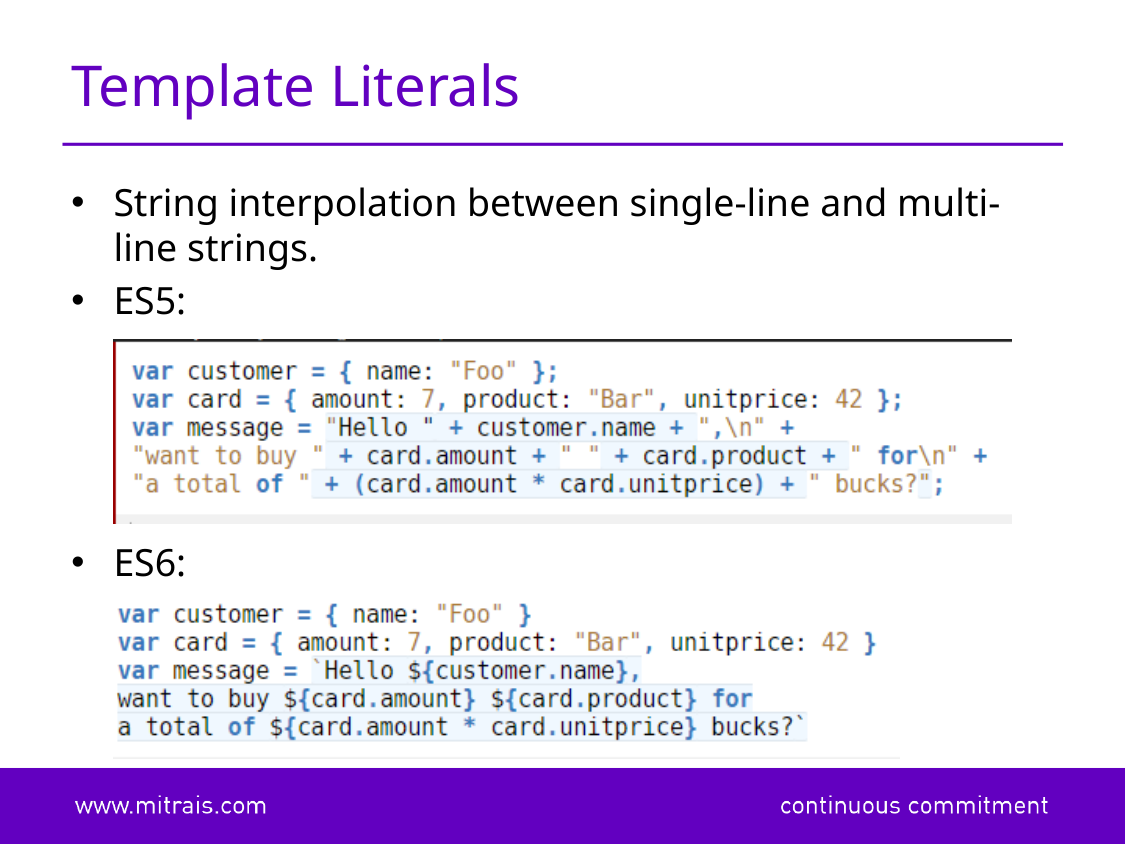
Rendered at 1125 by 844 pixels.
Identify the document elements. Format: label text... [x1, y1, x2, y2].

list String interpolation between single-line and multi-line strings. ES5: ES6: [56, 171, 1069, 735]
title Template Literals [56, 33, 1069, 135]
picture [0, 0, 1125, 844]
